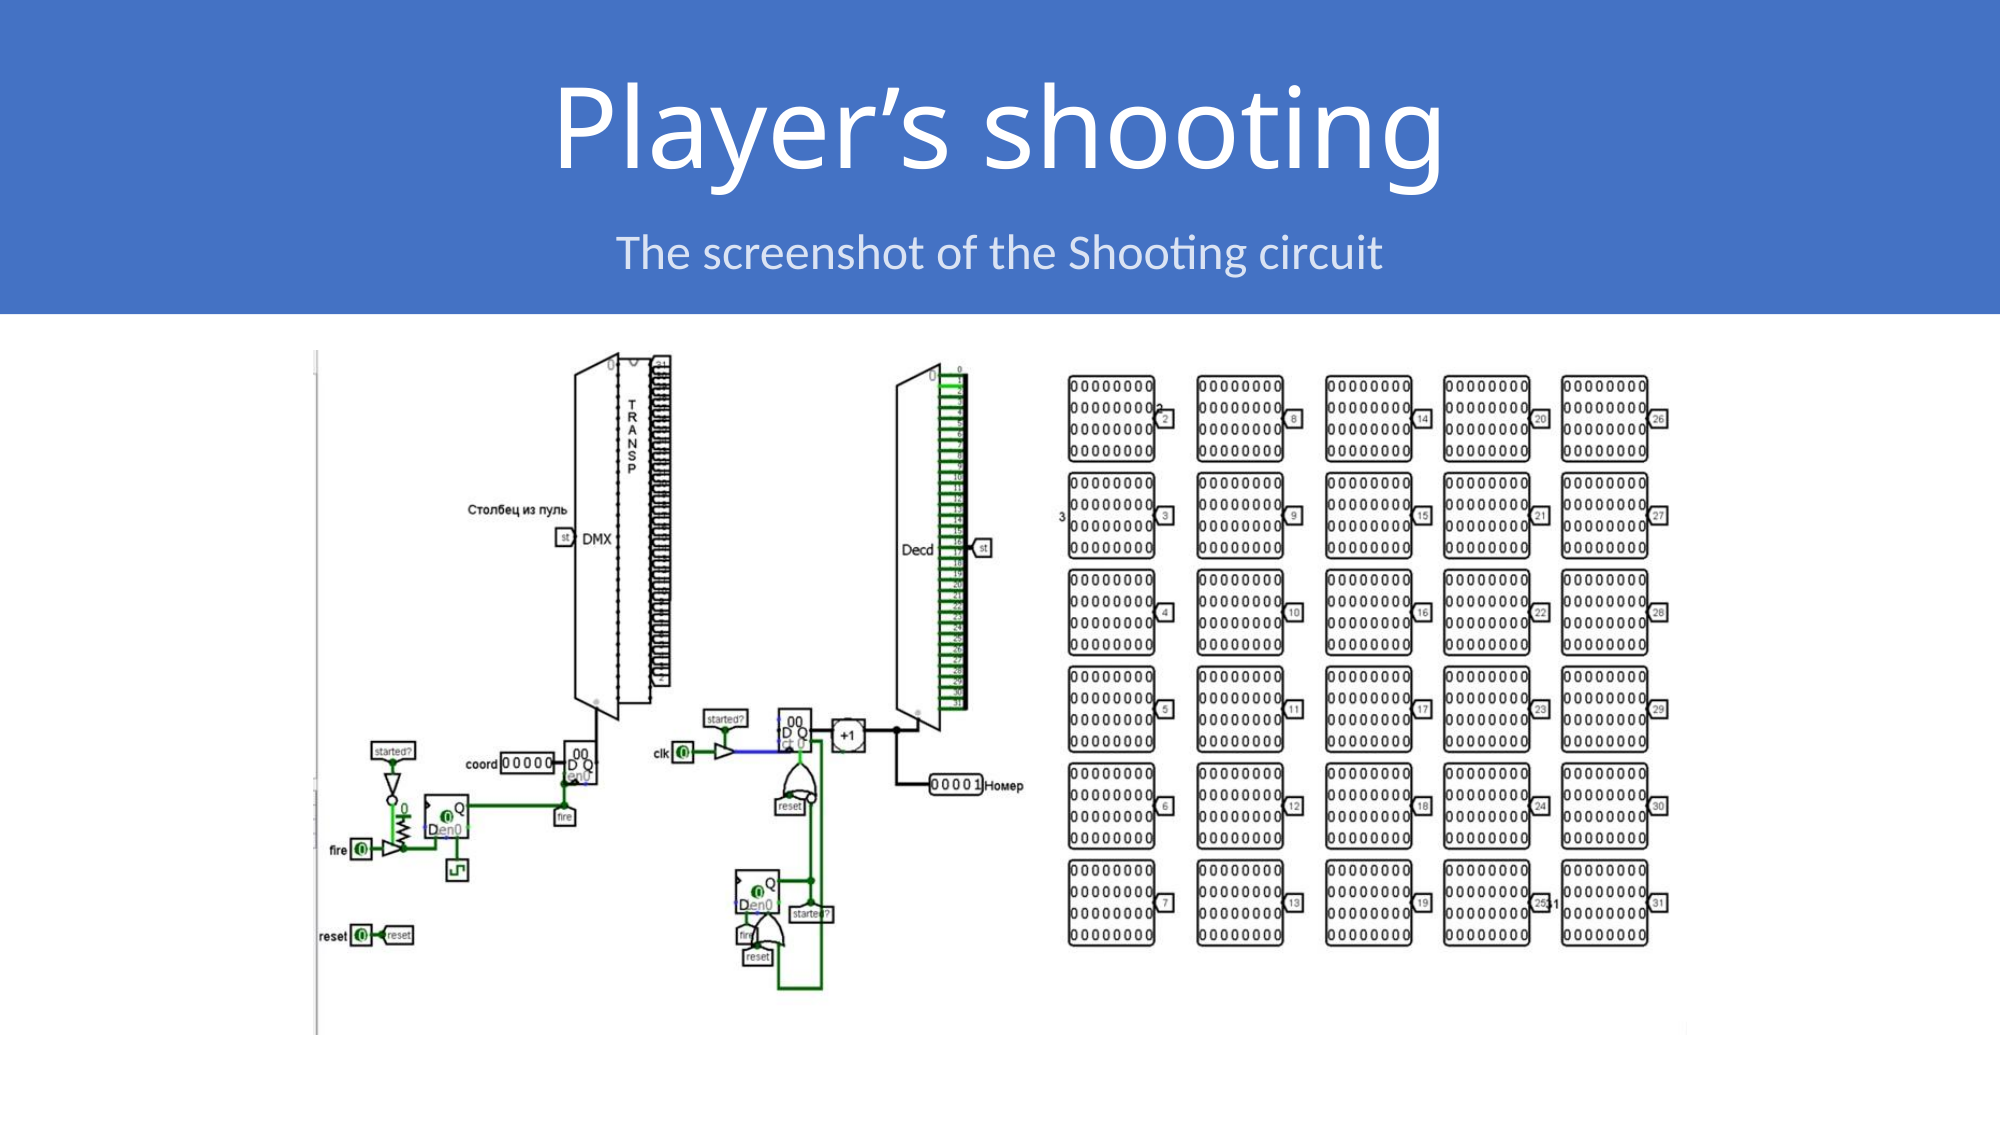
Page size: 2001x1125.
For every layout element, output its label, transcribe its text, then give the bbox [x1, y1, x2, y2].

text_box [0, 0, 2000, 315]
list The screenshot of the Shooting circuit [137, 219, 1863, 289]
title Player’s shooting [137, 47, 1863, 201]
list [313, 350, 1687, 1035]
